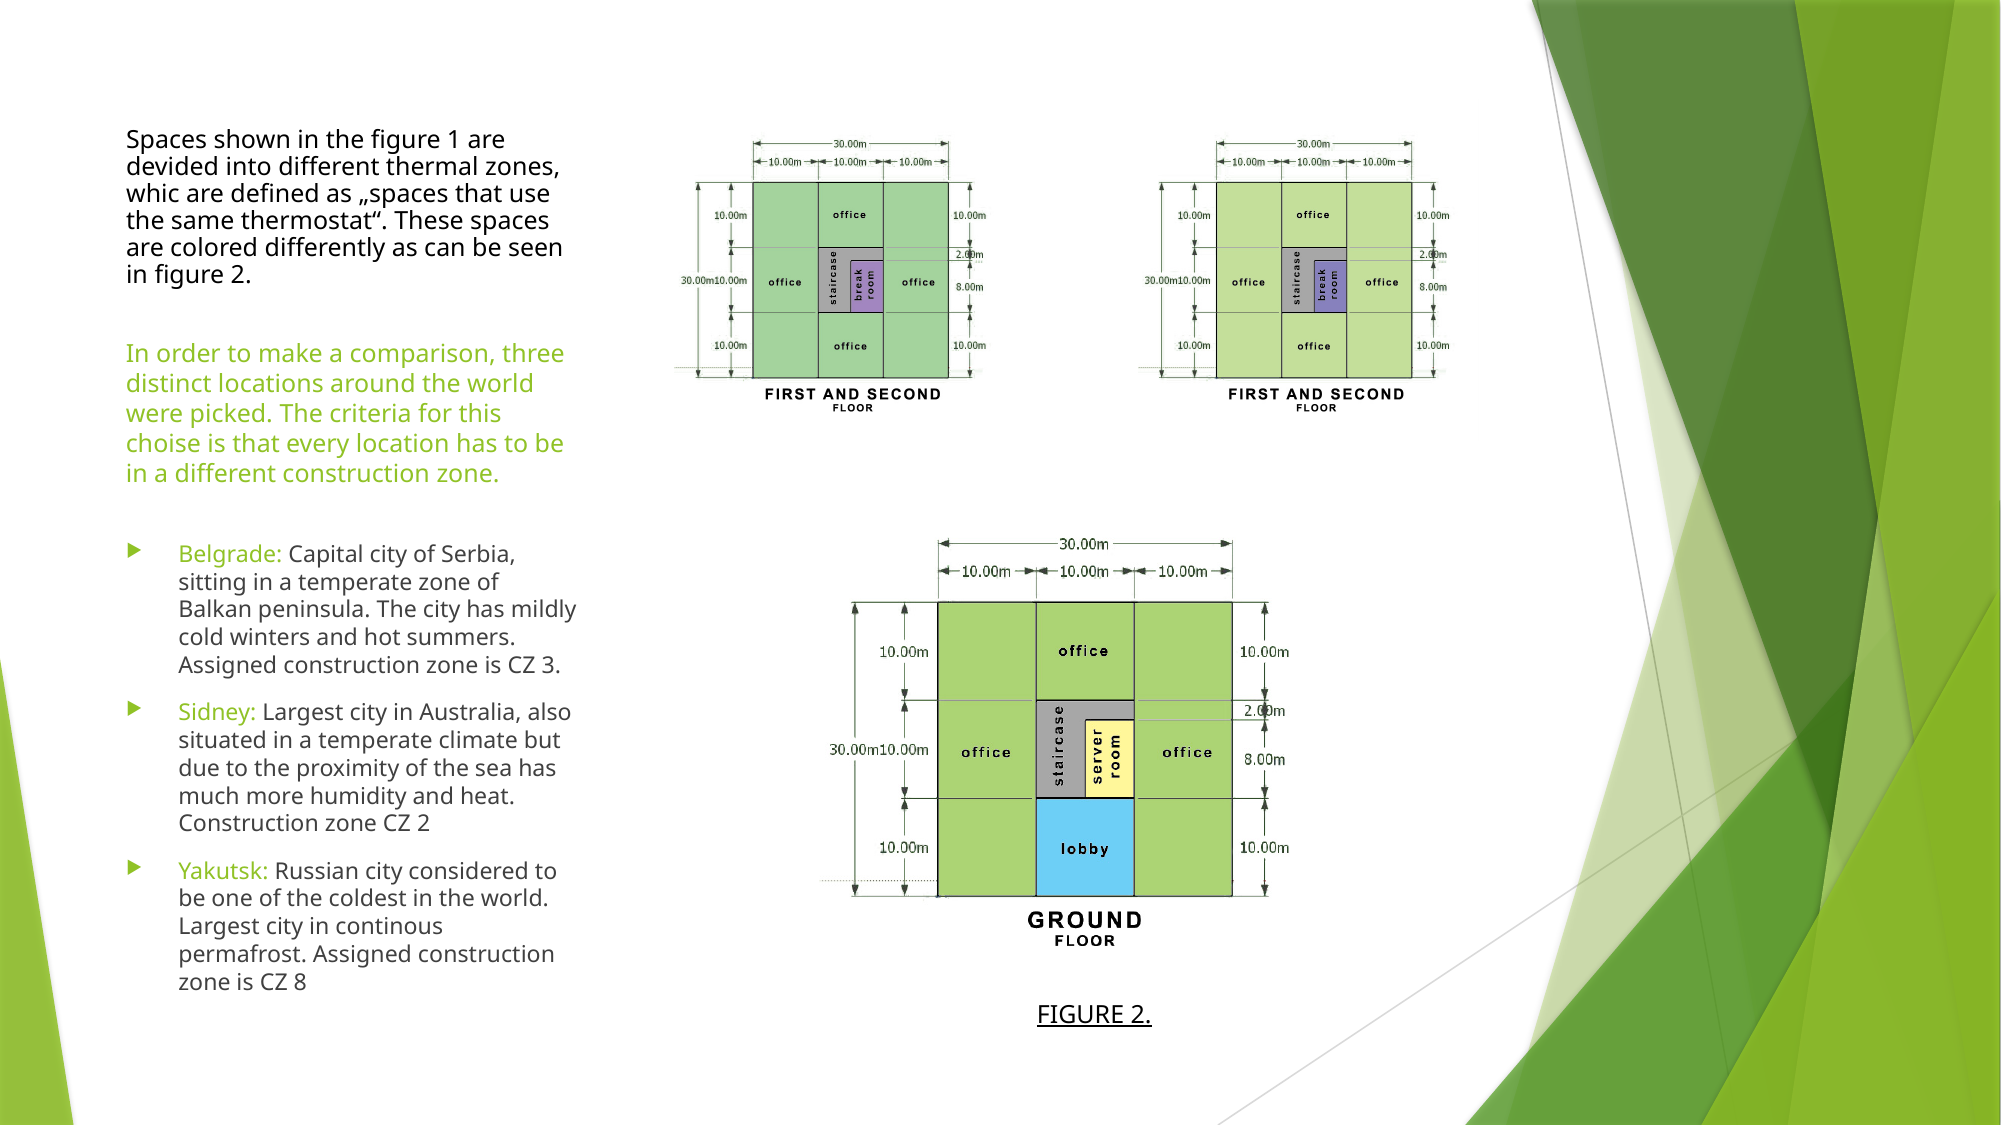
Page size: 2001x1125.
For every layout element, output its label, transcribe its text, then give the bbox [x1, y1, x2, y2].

text_box FIGURE 2. [981, 1000, 1208, 1036]
title Spaces shown in the figure 1 are devided into different thermal zones, whic are defined as „spaces that use the same thermostat“. These spaces are colored differently as can be seen in figure 2. [111, 99, 592, 317]
list Belgrade: Capital city of Serbia, sitting in a temperate zone of Balkan peninsula. The city has mildly cold winters and hot summers. Assigned construction zone is CZ 3. Sidney: Largest city in Australia, also situated in a temperate climate but due to the proximity of the sea has much more humidity and heat. Construction zone CZ 2 Yakutsk: Russian city considered to be one of the coldest in the world. Largest city in continous permafrost. Assigned construction zone is CZ 8 [111, 531, 592, 1025]
picture [819, 476, 1334, 992]
text_box In order to make a comparison, three distinct locations around the world were picked. The criteria for this choise is that every location has to be in a different construction zone. [111, 330, 592, 496]
picture [1137, 99, 1479, 441]
picture [674, 99, 1016, 441]
